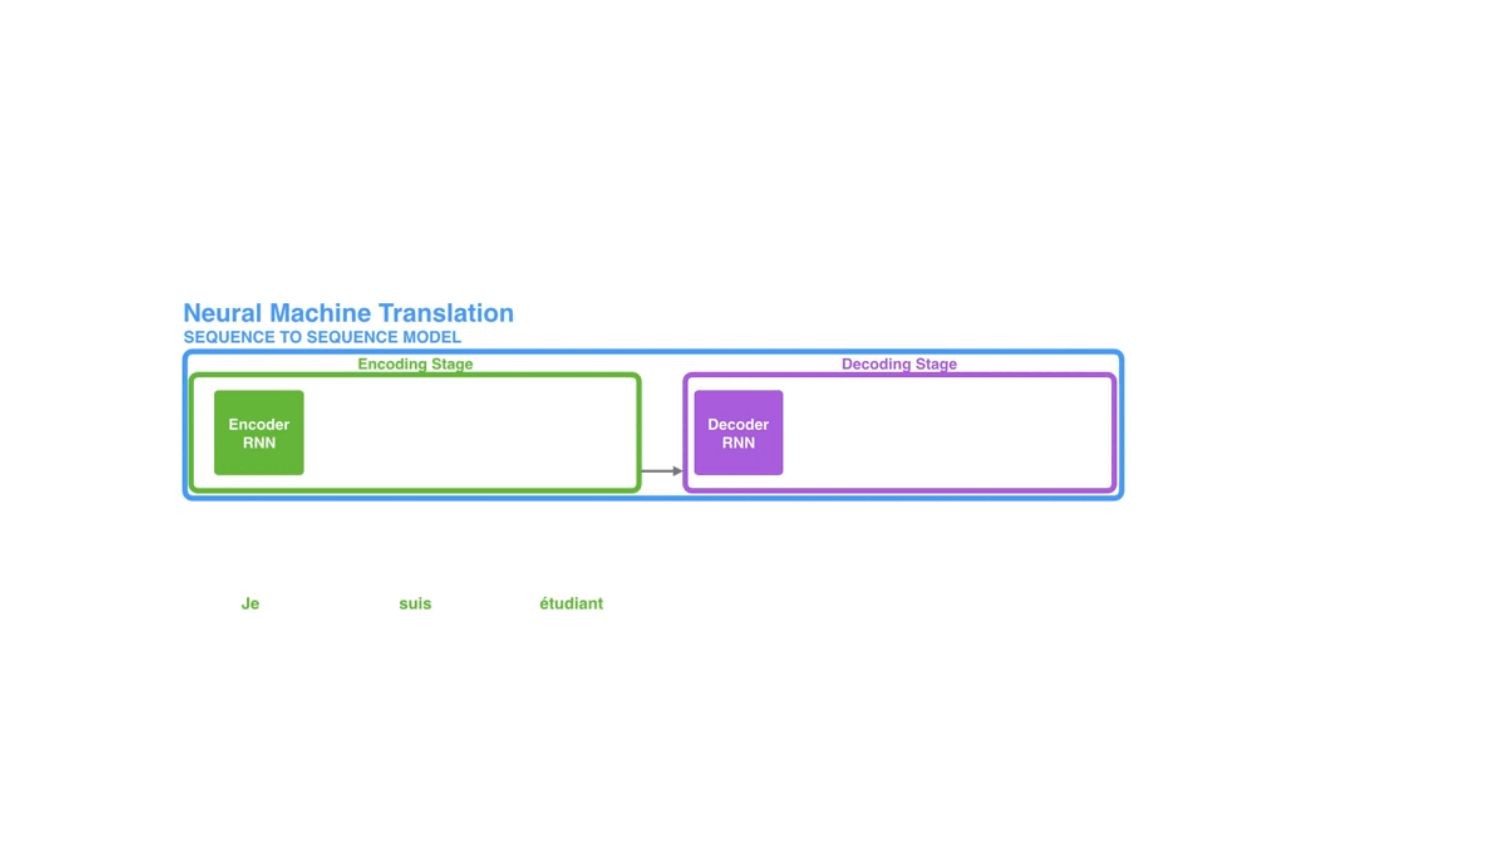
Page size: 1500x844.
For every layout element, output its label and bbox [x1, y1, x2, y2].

picture [164, 243, 1143, 675]
